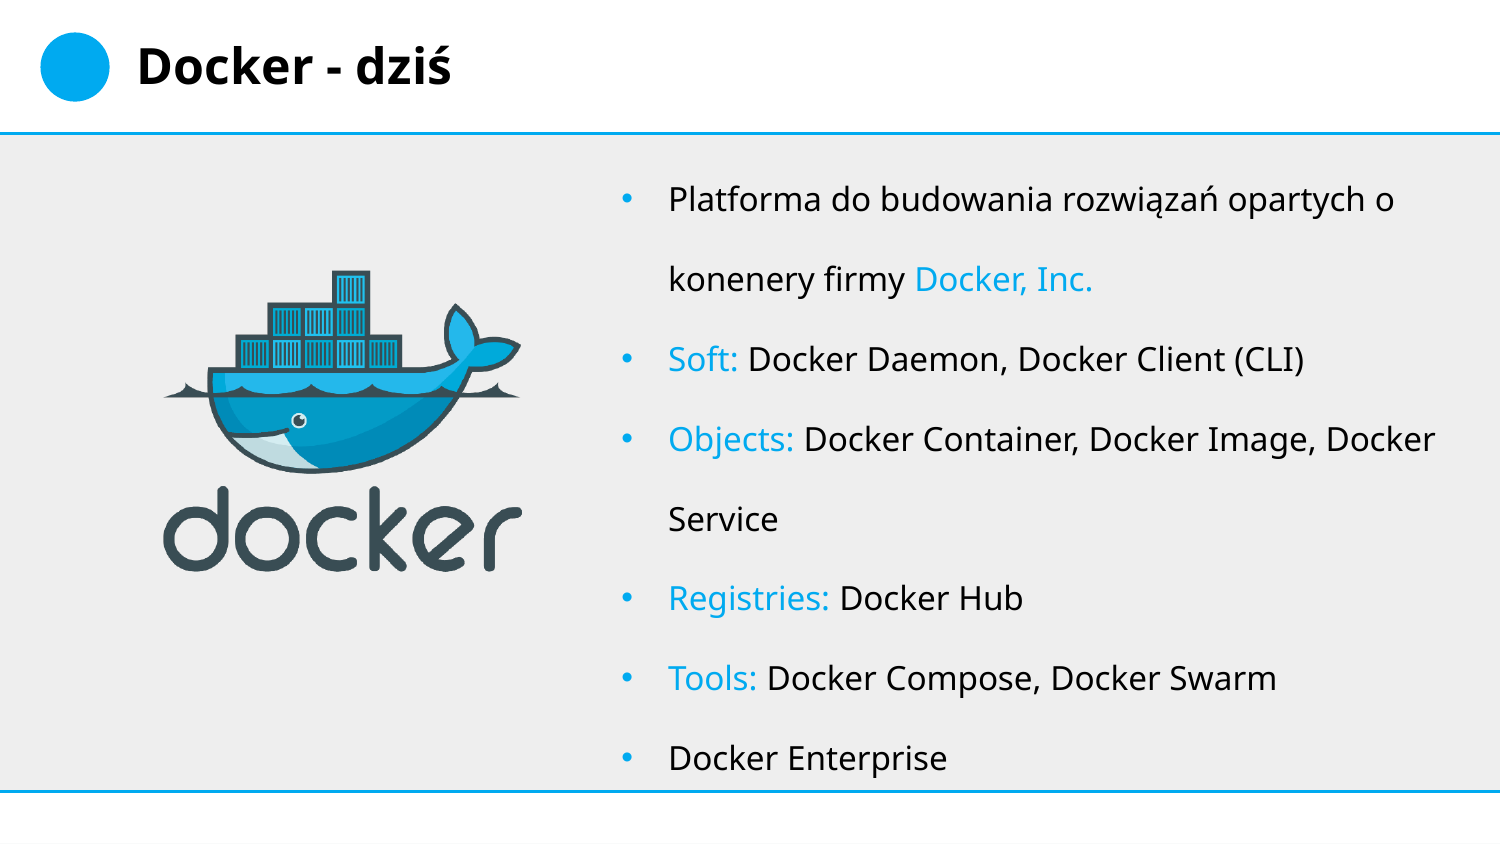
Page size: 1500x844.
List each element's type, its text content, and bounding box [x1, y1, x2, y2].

picture [97, 204, 585, 640]
text_box Docker - dziś [122, 26, 467, 102]
text_box Platforma do budowania rozwiązań opartych o konenery firmy Docker, Inc. Soft: Docker Daemon, Docker Client (CLI) Objects: Docker Container, Docker Image, Docker Service Registries: Docker Hub Tools: Docker Compose, Docker Swarm Docker Enterprise [606, 131, 1467, 785]
